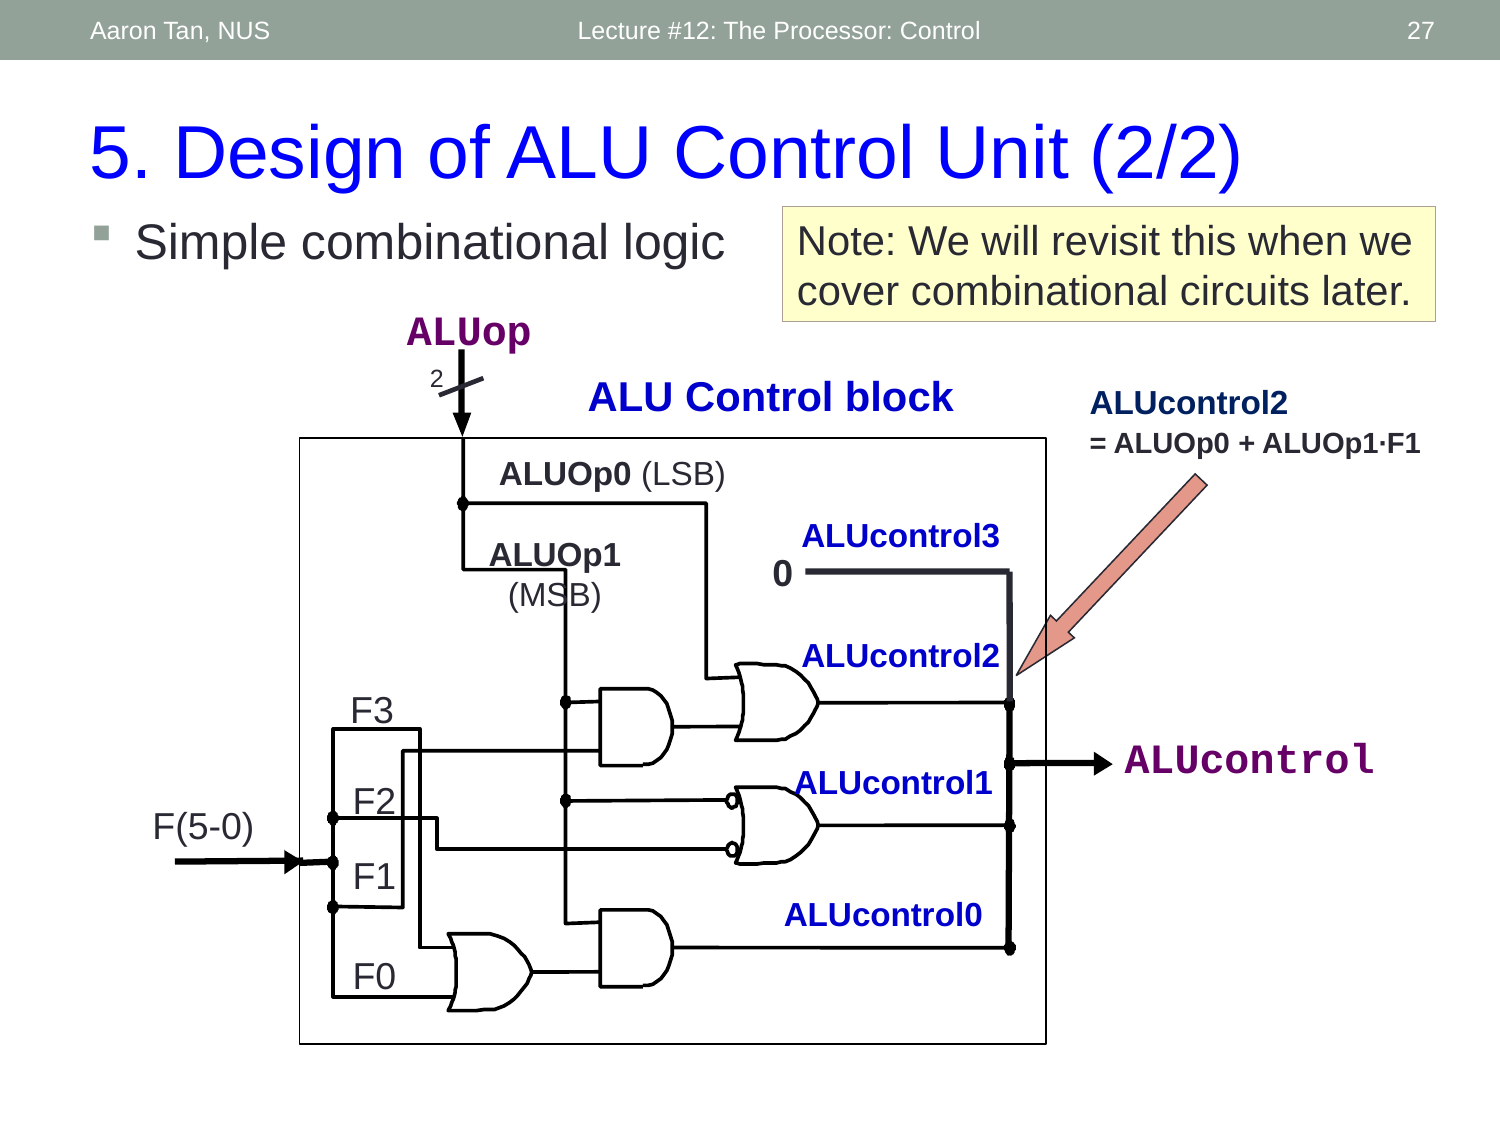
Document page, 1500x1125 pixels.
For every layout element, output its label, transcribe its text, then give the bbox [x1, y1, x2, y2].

slide_number 27 [1308, 3, 1450, 57]
list Simple combinational logic [75, 201, 1425, 297]
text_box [137, 295, 1376, 1045]
slide_number Aaron Tan, NUS [75, 3, 550, 57]
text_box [1383, 374, 1451, 713]
text_box 5. Design of ALU Control Unit (2/2) [74, 96, 1425, 202]
footer Lecture #12: The Processor: Control [562, 3, 1238, 57]
text_box Note: We will revisit this when we cover combinational circuits later. [782, 206, 1436, 322]
